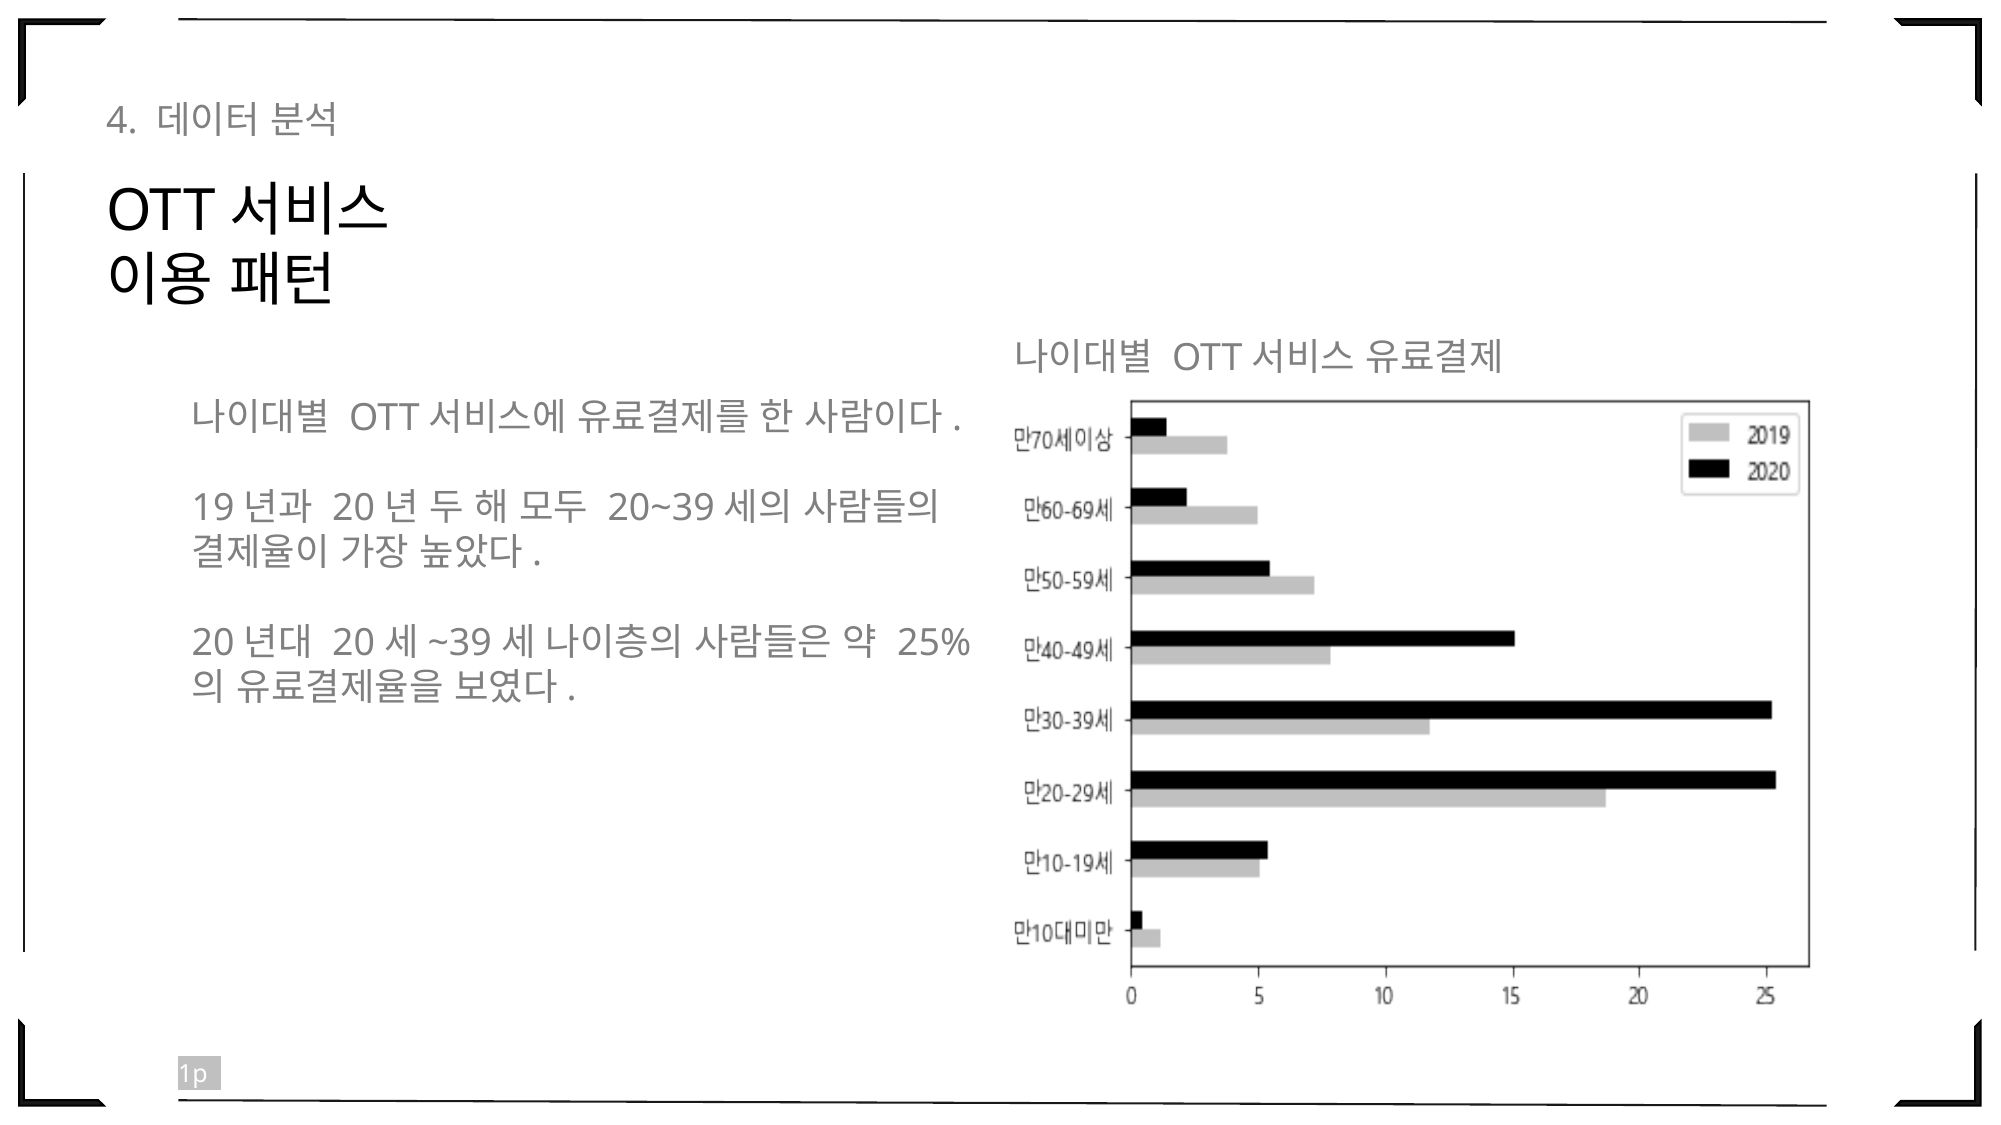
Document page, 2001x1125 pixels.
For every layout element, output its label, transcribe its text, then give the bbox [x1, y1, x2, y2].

text_box 나이대별 OTT서비스에 유료결제를 한 사람이다. 19년과 20년 두 해 모두 20~39세의 사람들의 결제율이 가장 높았다. 20년대 20세~39세 나이층의 사람들은 약 25%의 유료결제율을 보였다. [176, 385, 999, 896]
text_box 1p [163, 1050, 265, 1095]
picture [999, 385, 1823, 1027]
text_box 나이대별 OTT서비스 유료결제 [999, 325, 1737, 385]
text_box OTT서비스 이용 패턴 [91, 164, 494, 320]
text_box 4. 데이터 분석 [91, 88, 398, 149]
